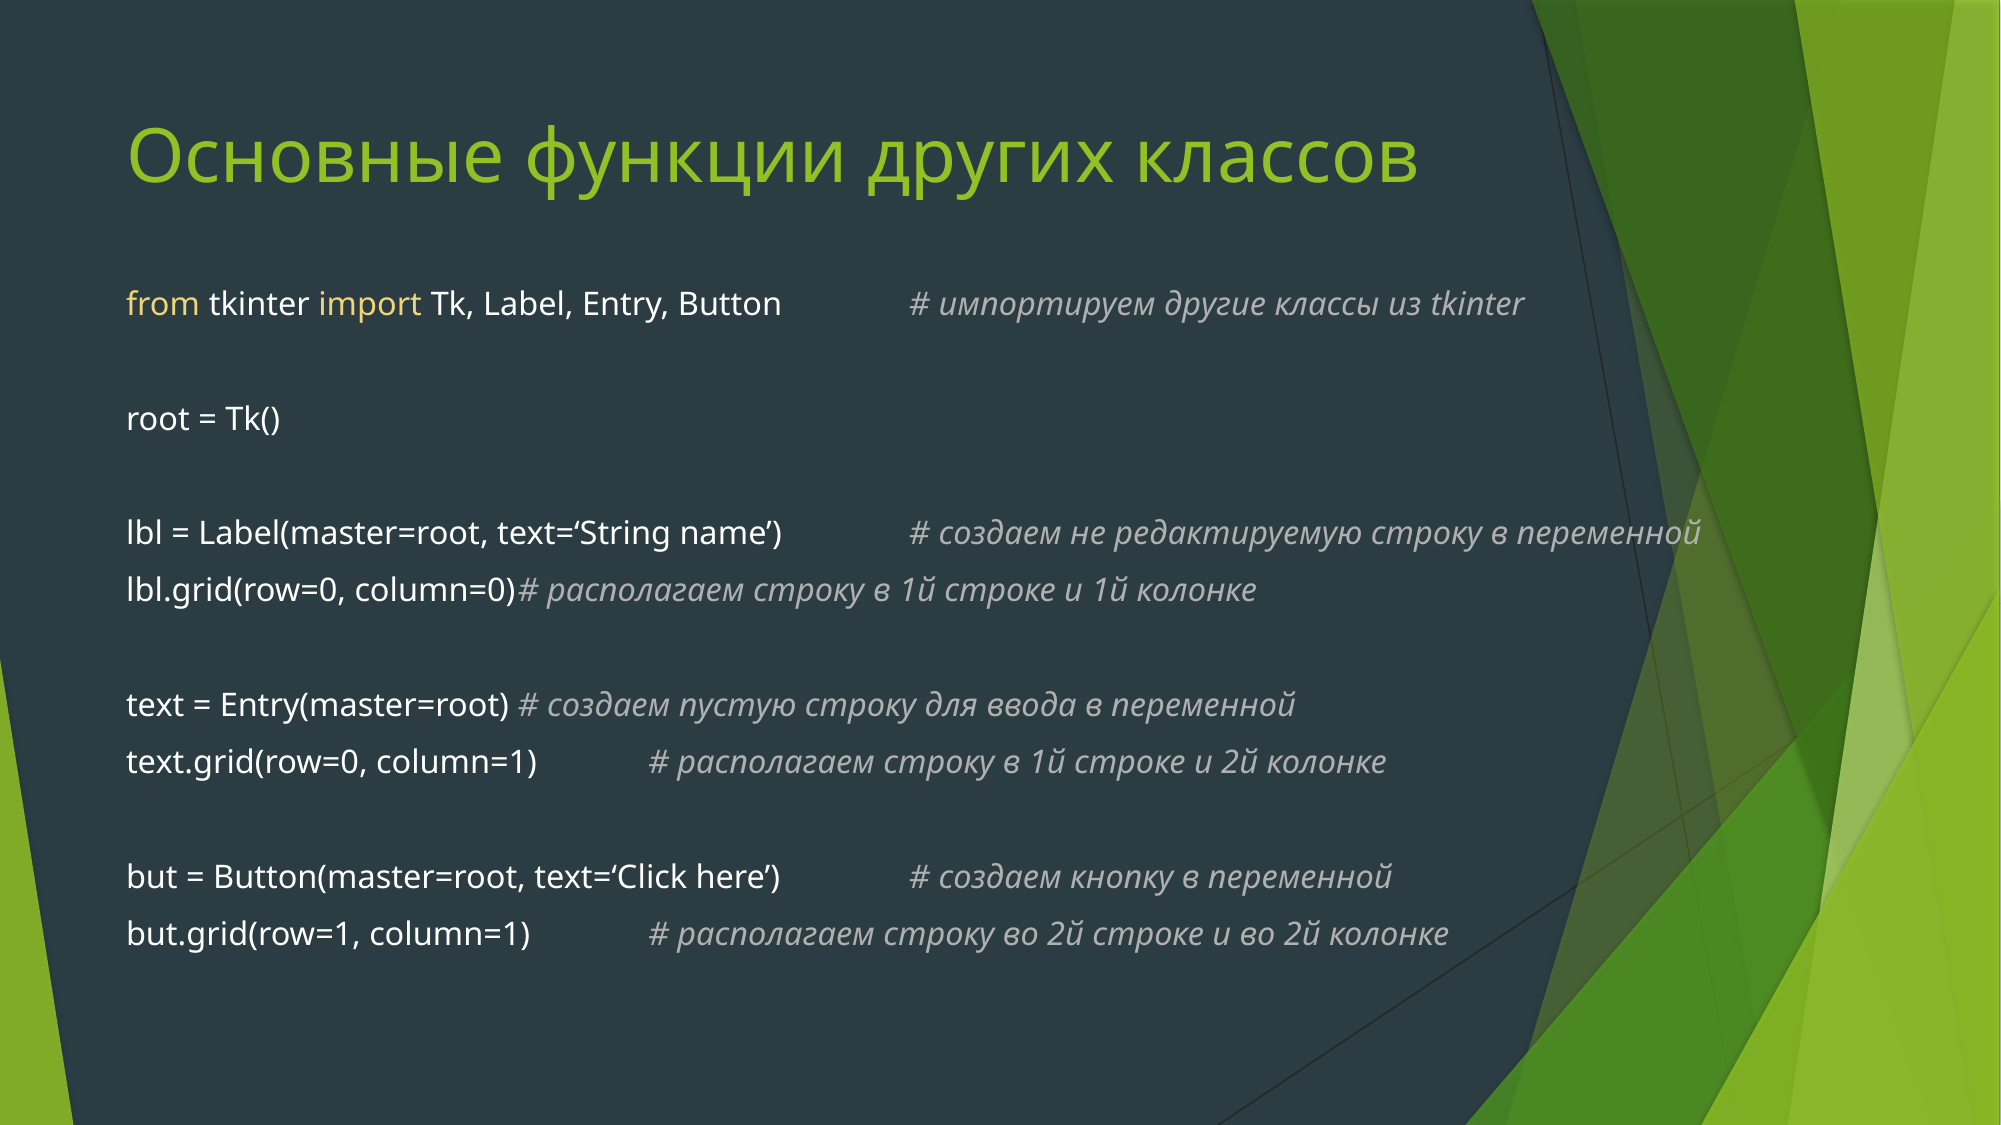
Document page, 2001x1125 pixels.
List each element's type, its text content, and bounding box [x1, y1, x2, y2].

list from tkinter import Tk, Label, Entry, Button # импортируем другие классы из tkinter root = Tk() lbl = Label(master=root, text=‘String name’) # создаем не редактируемую строку в переменной lbl.grid(row=0, column=0) # располагаем строку в 1й строке и 1й колонке text = Entry(master=root) # создаем пустую строку для ввода в переменной text.grid(row=0, column=1) # располагаем строку в 1й строке и 2й колонке but = Button(master=root, text=‘Click here’) # создаем кнопку в переменной but.grid(row=1, column=1) # располагаем строку во 2й строке и во 2й колонке [111, 275, 1897, 1019]
title Основные функции других классов [111, 99, 1522, 232]
